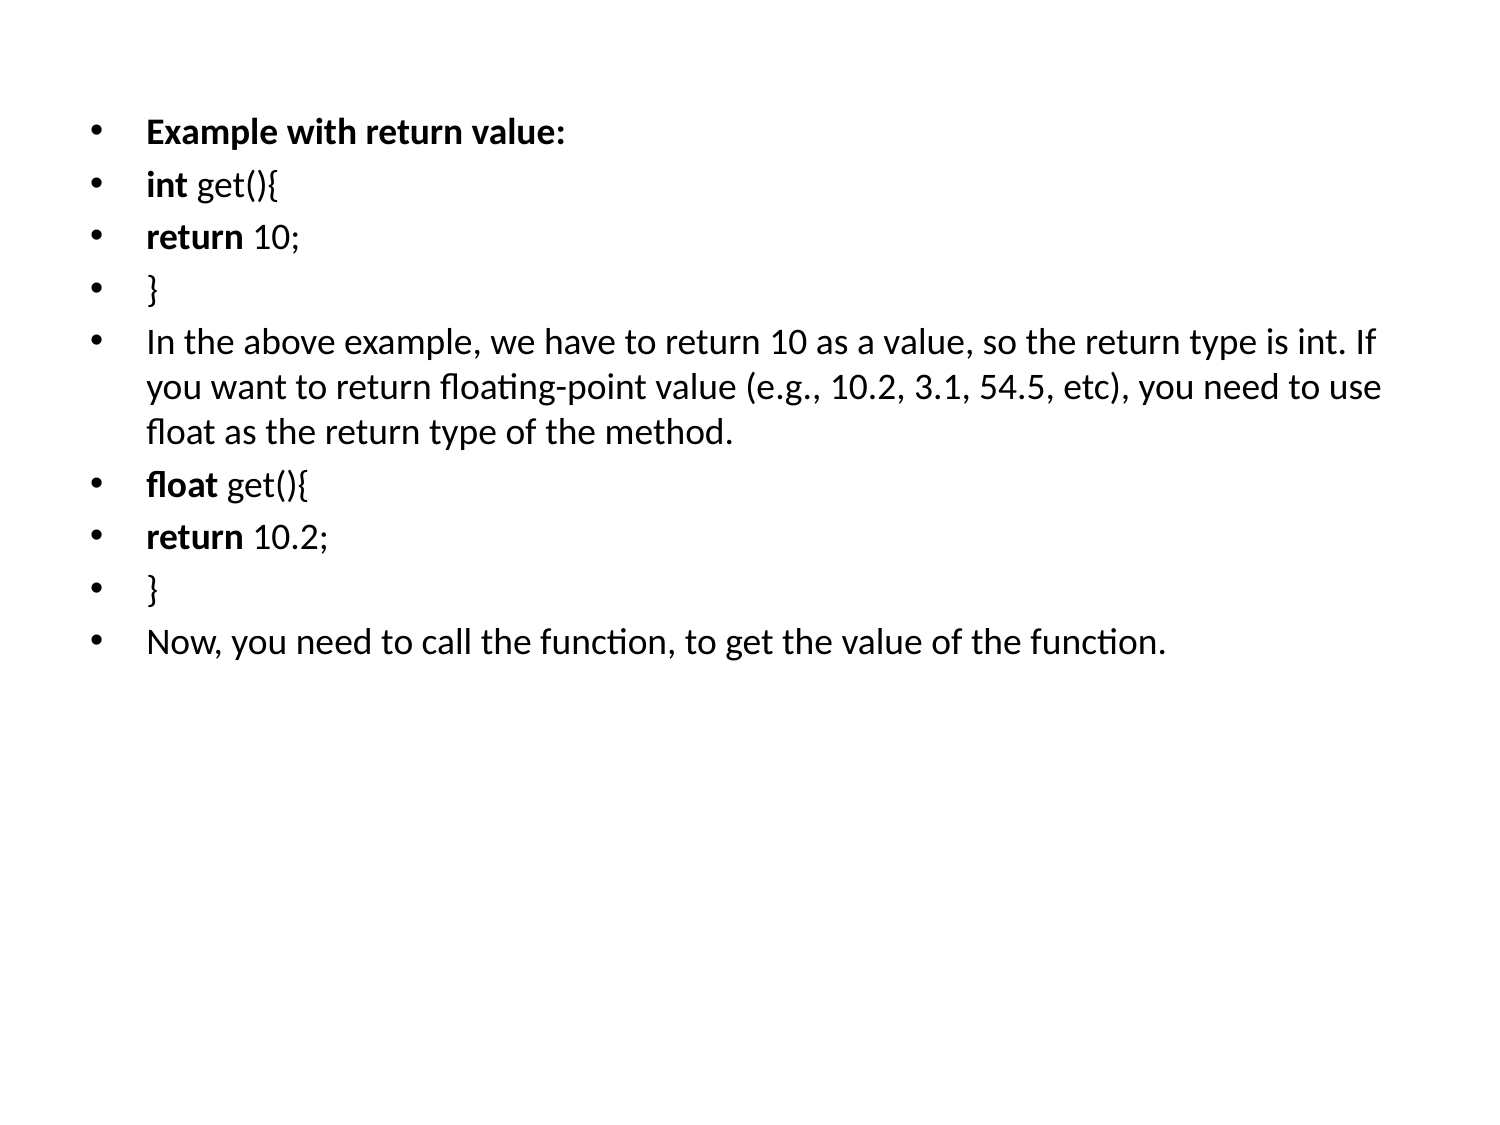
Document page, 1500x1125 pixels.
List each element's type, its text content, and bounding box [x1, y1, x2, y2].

list Example with return value: int get(){ return 10; } In the above example, we have to return 10 as a value, so the return type is int. If you want to return floating-point value (e.g., 10.2, 3.1, 54.5, etc), you need to use float as the return type of the method. float get(){ return 10.2; } Now, you need to call the function, to get the value of the function. [75, 99, 1425, 1005]
